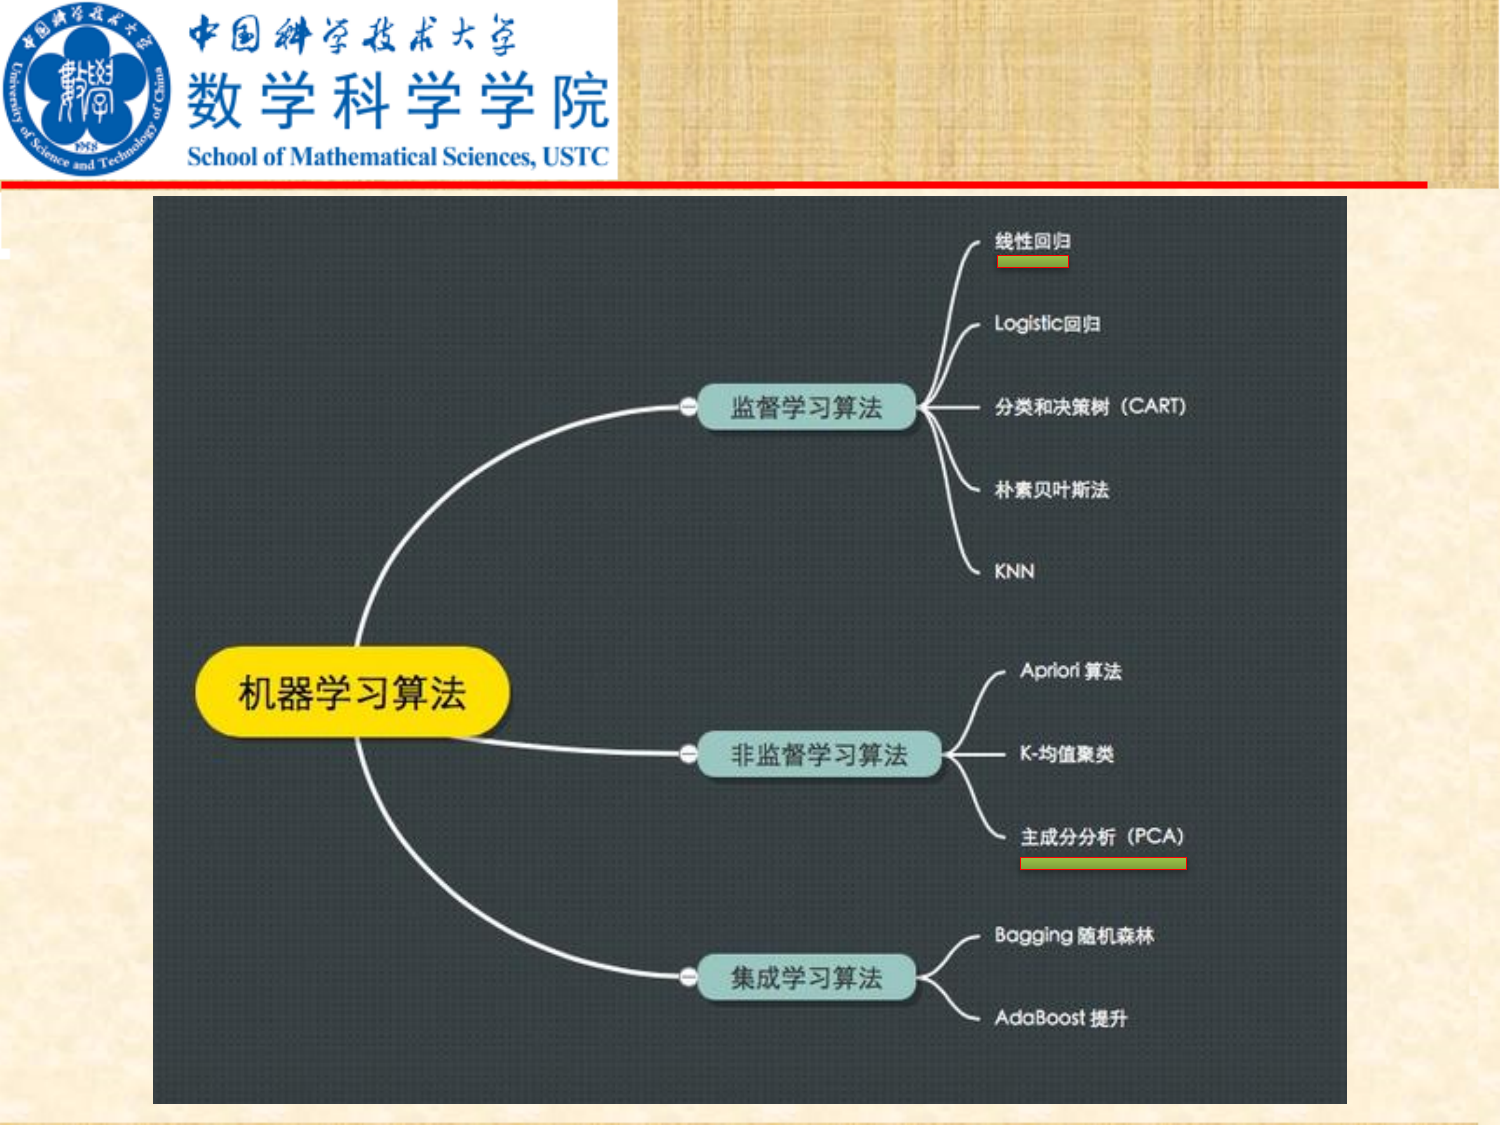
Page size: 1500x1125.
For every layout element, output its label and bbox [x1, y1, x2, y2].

text_box [975, 184, 1104, 194]
picture [0, 0, 1500, 1125]
